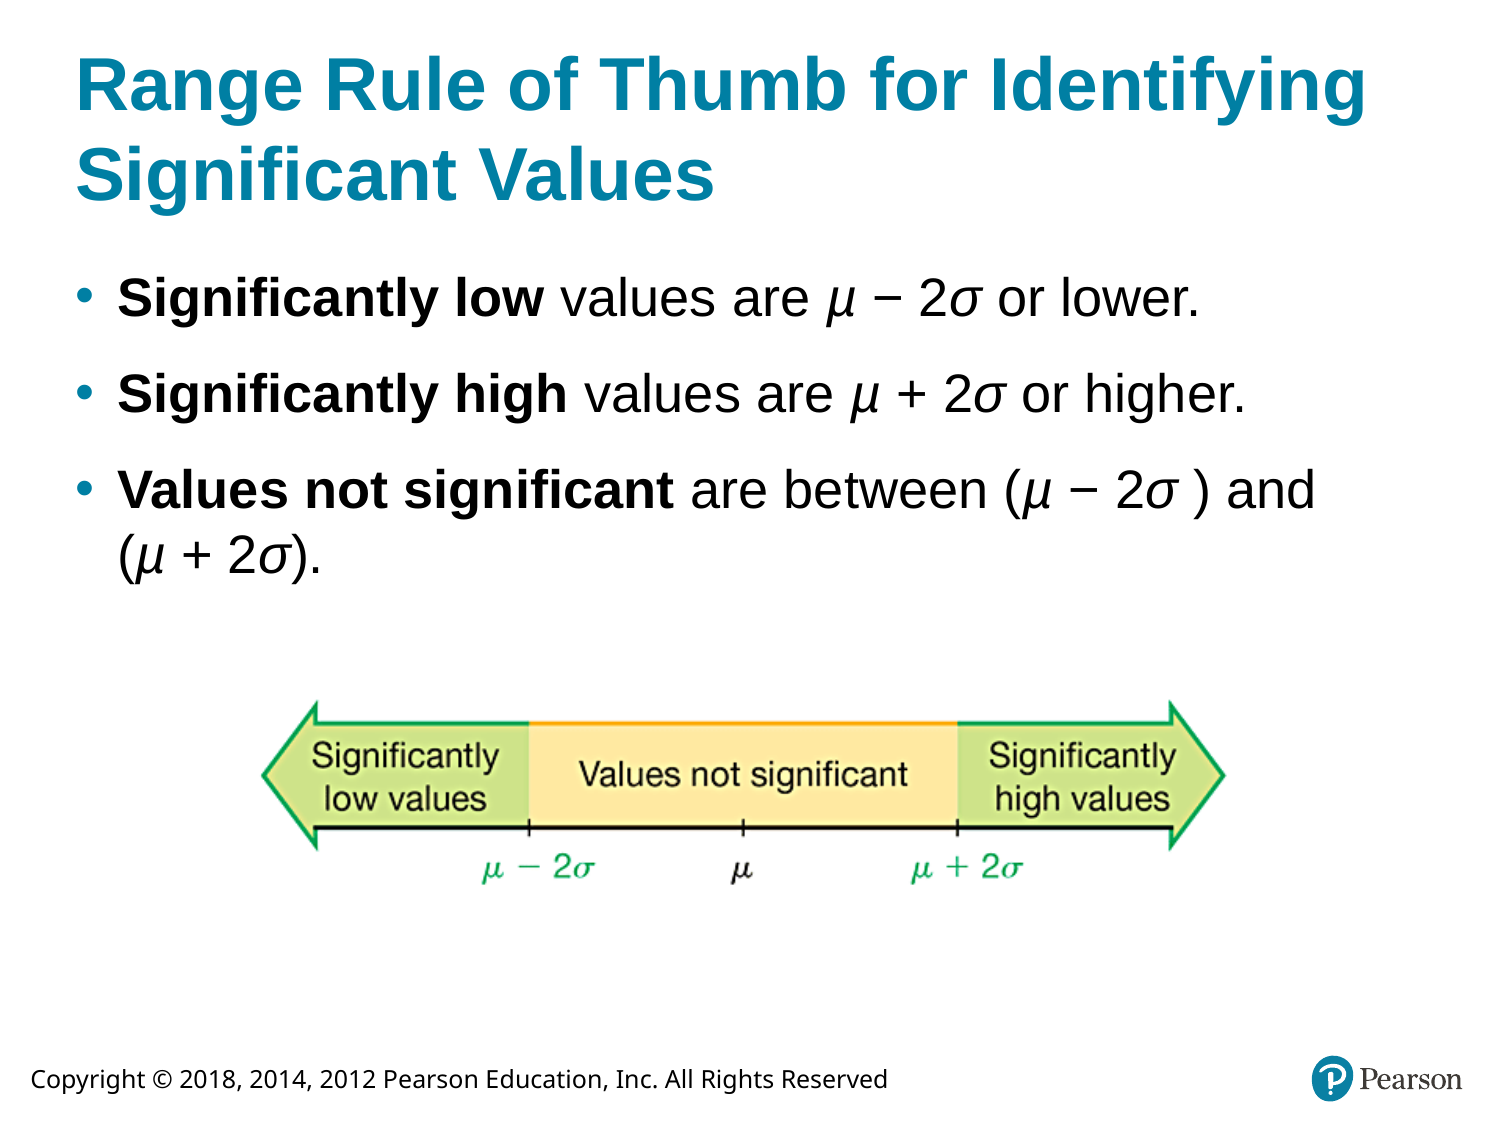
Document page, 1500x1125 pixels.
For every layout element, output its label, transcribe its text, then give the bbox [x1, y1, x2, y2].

title Range Rule of Thumb for Identifying Significant Values [75, 35, 1425, 216]
picture [249, 649, 1233, 899]
list Significantly low values are µ − 2σ or lower. Significantly high values are µ + 2σ or higher. Values not significant are between (µ − 2σ ) and (µ + 2σ). [75, 262, 1375, 600]
